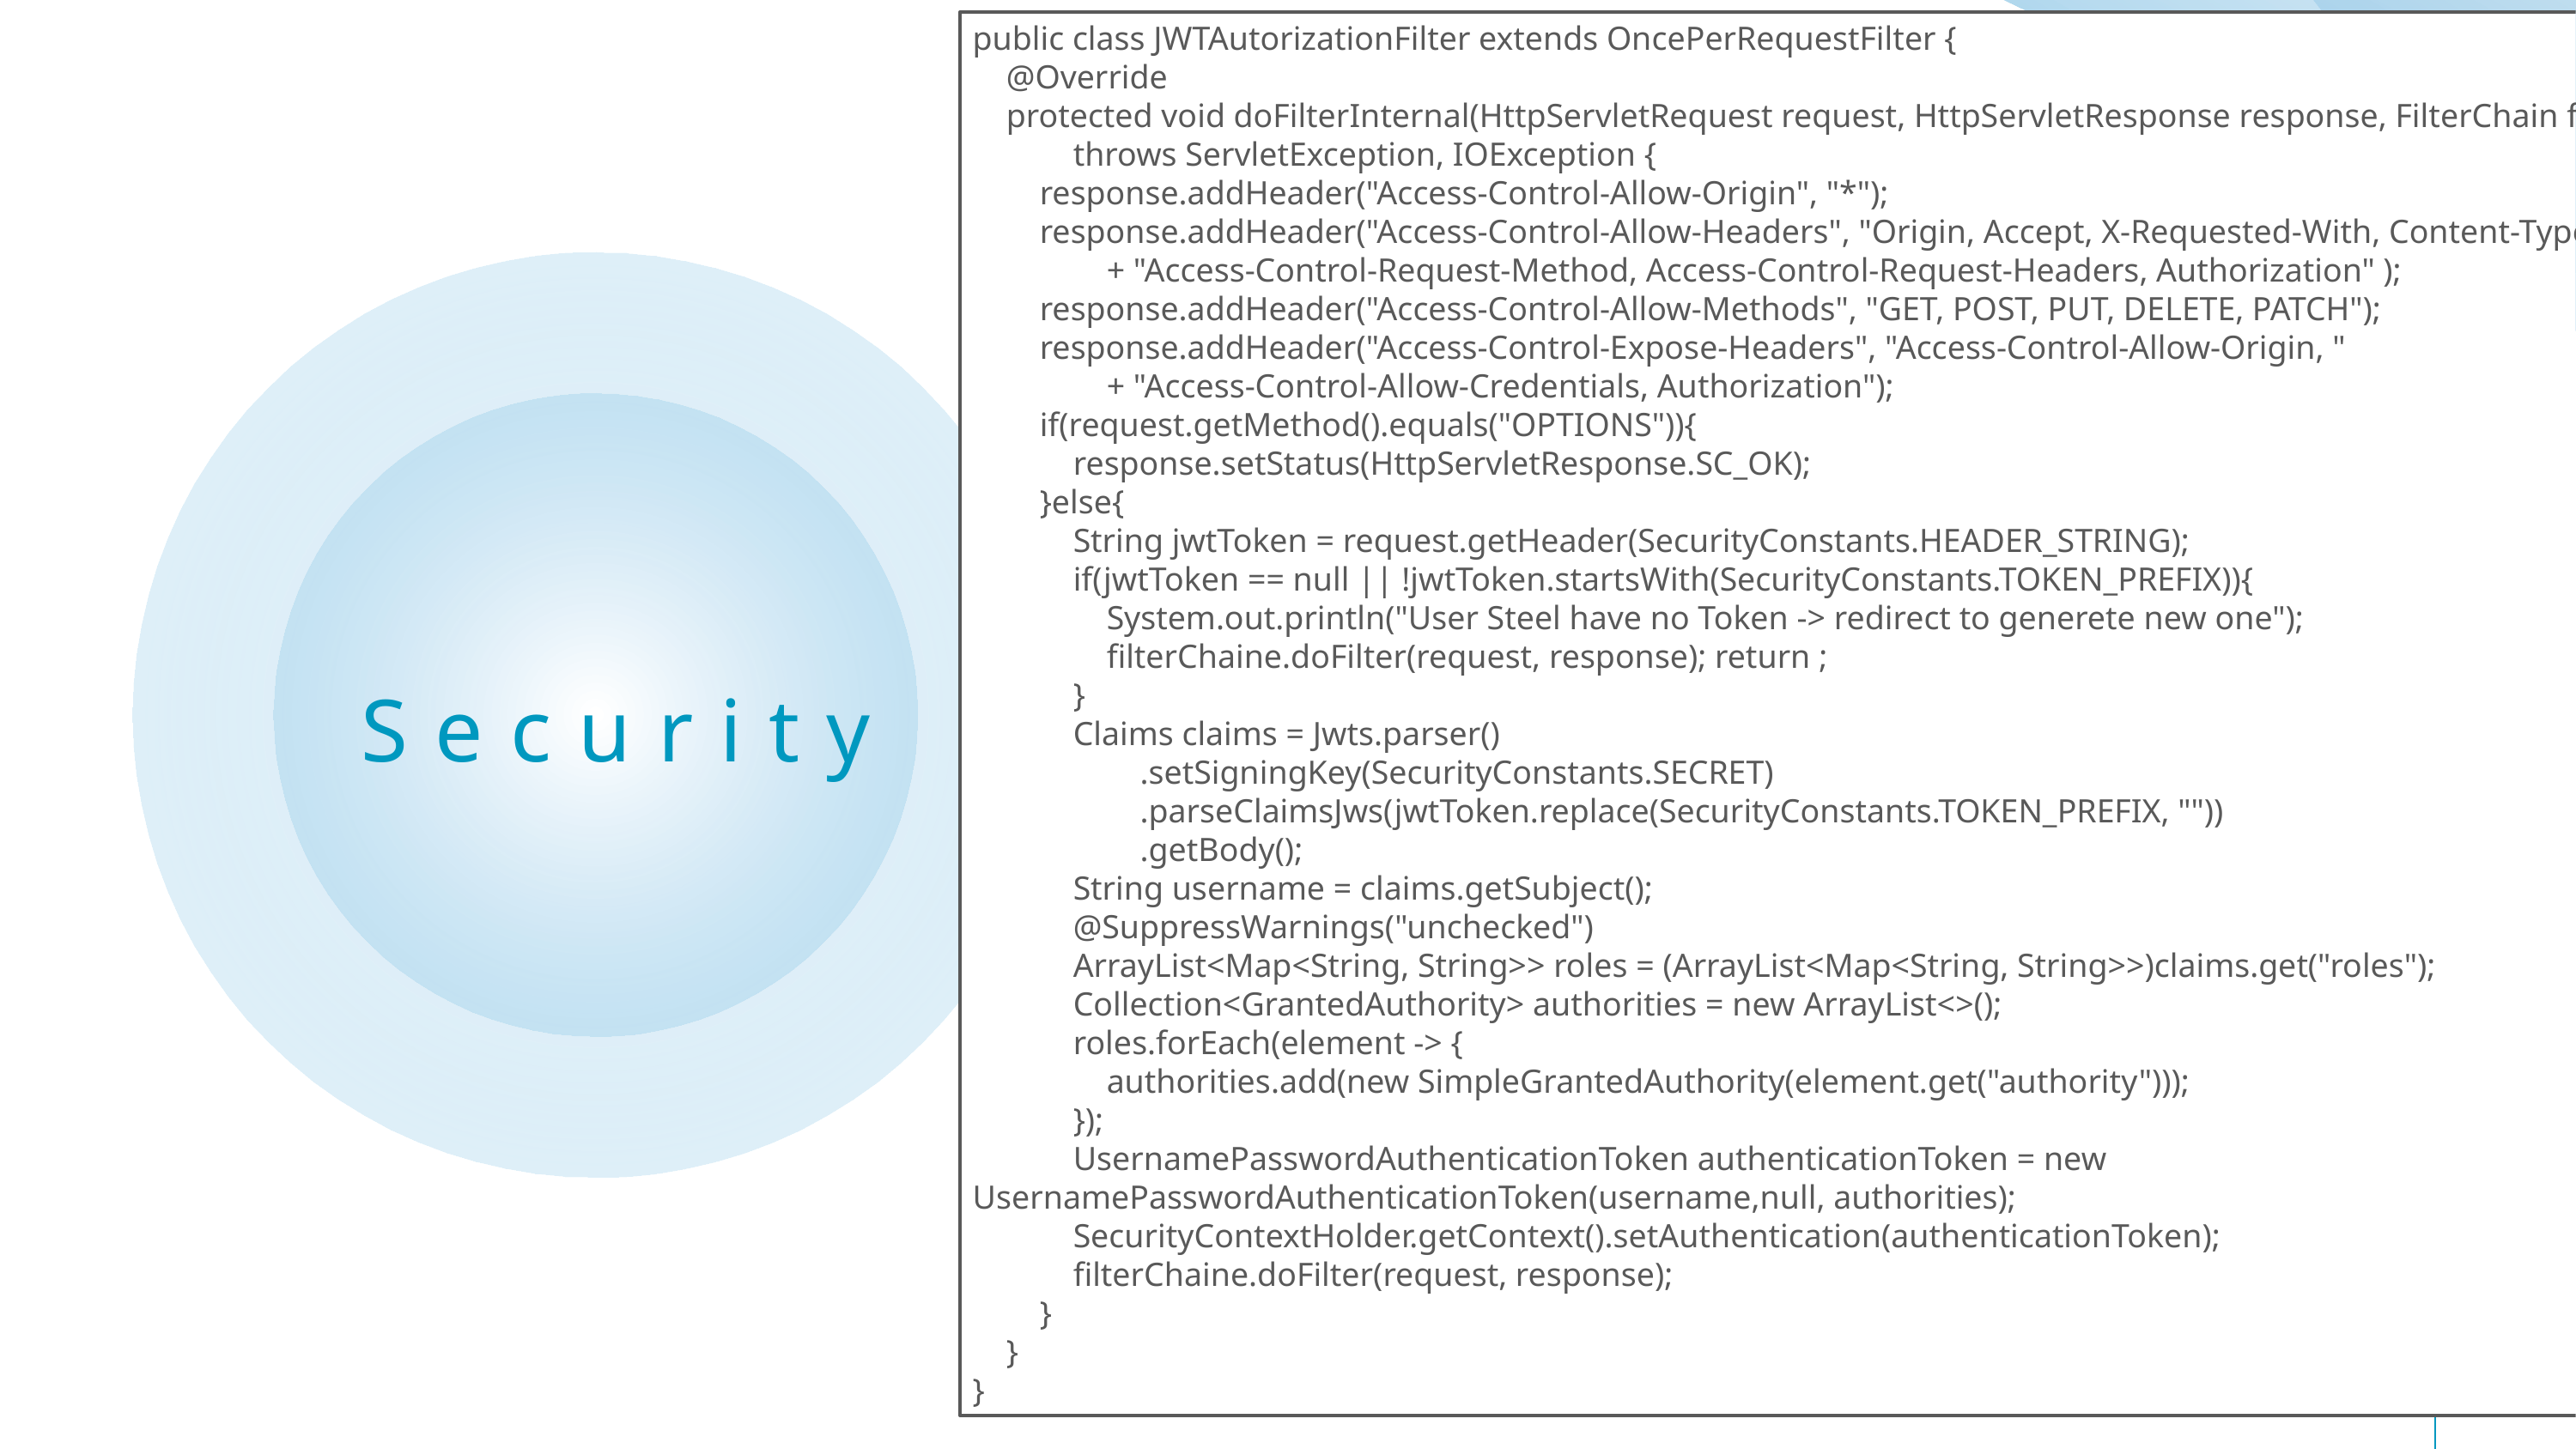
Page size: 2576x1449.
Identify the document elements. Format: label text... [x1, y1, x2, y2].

text_box public class JWTAutorizationFilter extends OncePerRequestFilter { @Override protected void doFilterInternal(HttpServletRequest request, HttpServletResponse response, FilterChain filterChaine) throws ServletException, IOException { response.addHeader("Access-Control-Allow-Origin", "*"); response.addHeader("Access-Control-Allow-Headers", "Origin, Accept, X-Requested-With, Content-Type, " + "Access-Control-Request-Method, Access-Control-Request-Headers, Authorization" ); response.addHeader("Access-Control-Allow-Methods", "GET, POST, PUT, DELETE, PATCH"); response.addHeader("Access-Control-Expose-Headers", "Access-Control-Allow-Origin, " + "Access-Control-Allow-Credentials, Authorization"); if(request.getMethod().equals("OPTIONS")){ response.setStatus(HttpServletResponse.SC_OK); }else{ String jwtToken = request.getHeader(SecurityConstants.HEADER_STRING); if(jwtToken == null || !jwtToken.startsWith(SecurityConstants.TOKEN_PREFIX)){ System.out.println("User Steel have no Token -> redirect to generete new one"); filterChaine.doFilter(request, response); return ; } Claims claims = Jwts.parser() .setSigningKey(SecurityConstants.SECRET) .parseClaimsJws(jwtToken.replace(SecurityConstants.TOKEN_PREFIX, "")) .getBody(); String username = claims.getSubject(); @SuppressWarnings("unchecked") ArrayList<Map<String, String>> roles = (ArrayList<Map<String, String>>)claims.get("roles"); Collection<GrantedAuthority> authorities = new ArrayList<>(); roles.forEach(element -> { authorities.add(new SimpleGrantedAuthority(element.get("authority"))); }); UsernamePasswordAuthenticationToken authenticationToken = new UsernamePasswordAuthenticationToken(username,null, authorities); SecurityContextHolder.getContext().setAuthentication(authenticationToken); filterChaine.doFilter(request, response); } } } [958, 10, 2576, 1417]
footer Angular [1326, 1417, 2421, 1428]
title Security [159, 540, 958, 915]
slide_number 67 [2446, 1417, 2575, 1428]
